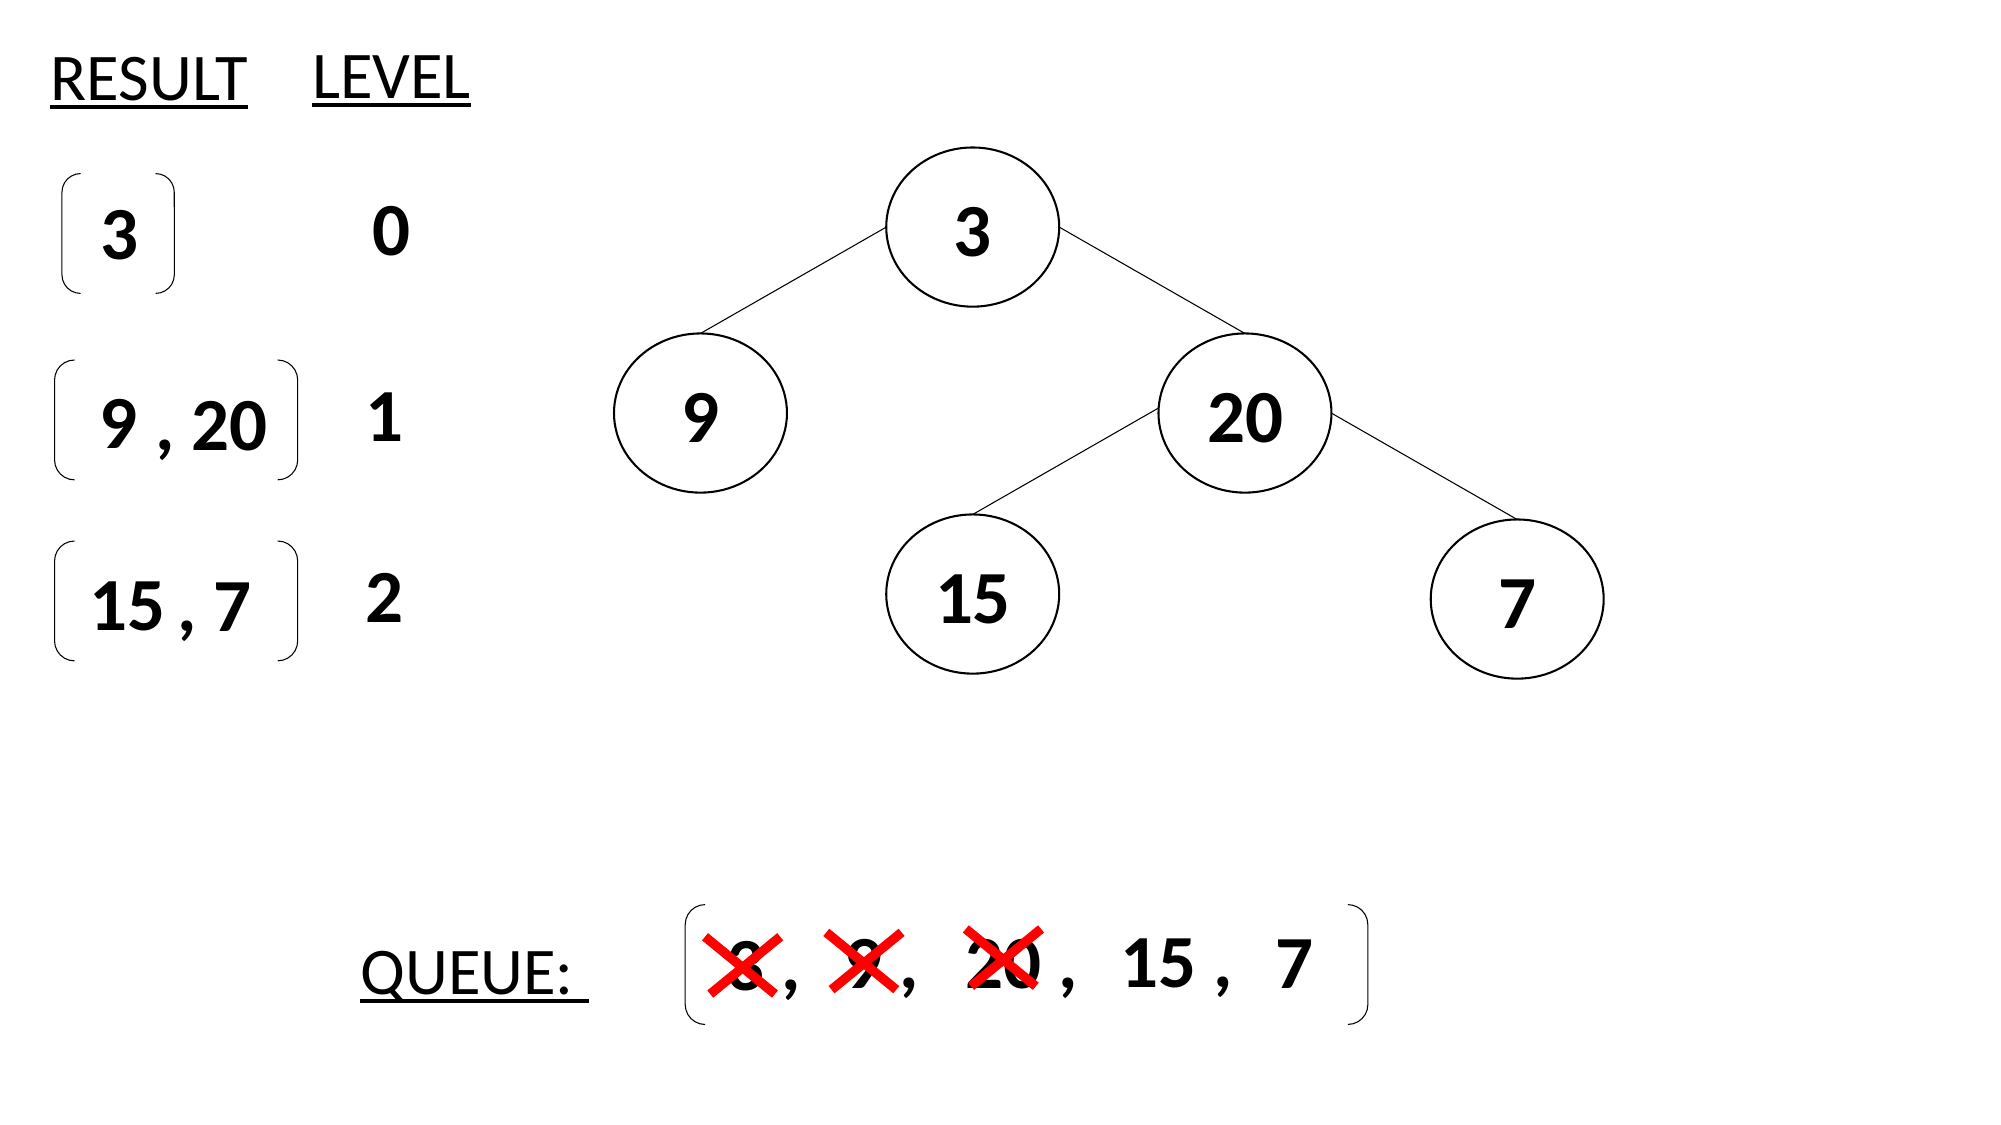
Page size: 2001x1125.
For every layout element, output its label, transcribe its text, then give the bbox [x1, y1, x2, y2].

text_box 1 [340, 359, 429, 465]
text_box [831, 932, 902, 990]
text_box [1331, 412, 1518, 520]
text_box 15 [73, 547, 182, 653]
text_box [1157, 332, 1333, 494]
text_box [1059, 226, 1245, 334]
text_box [971, 928, 1042, 987]
text_box RESULT [32, 26, 266, 121]
text_box [54, 359, 299, 481]
text_box [61, 173, 175, 294]
text_box [684, 904, 1368, 1026]
text_box , 7 [116, 549, 313, 654]
text_box 3 , [705, 908, 823, 1013]
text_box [826, 932, 831, 990]
text_box QUEUE: [335, 920, 614, 1016]
text_box 15 [910, 541, 1036, 646]
text_box 15 , [1103, 904, 1251, 1010]
text_box 20 , [948, 906, 1096, 1011]
text_box , 20 [116, 368, 290, 473]
text_box 3 [75, 176, 164, 282]
text_box [54, 540, 295, 662]
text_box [710, 936, 781, 995]
text_box 7 [1221, 906, 1368, 1011]
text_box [700, 226, 887, 334]
text_box [885, 146, 1061, 308]
text_box [612, 332, 789, 494]
text_box 9 , [822, 906, 941, 1012]
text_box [972, 407, 1159, 515]
text_box 0 [347, 172, 436, 278]
text_box [1429, 518, 1605, 680]
text_box 9 [74, 366, 163, 472]
text_box [885, 513, 1061, 675]
text_box 20 [1182, 360, 1309, 465]
text_box 9 [656, 360, 745, 465]
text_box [704, 936, 710, 995]
text_box 7 [1473, 546, 1562, 651]
text_box [164, 210, 182, 273]
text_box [965, 928, 971, 987]
text_box LEVEL [275, 24, 508, 120]
text_box 3 [928, 174, 1017, 279]
text_box 2 [340, 540, 429, 646]
